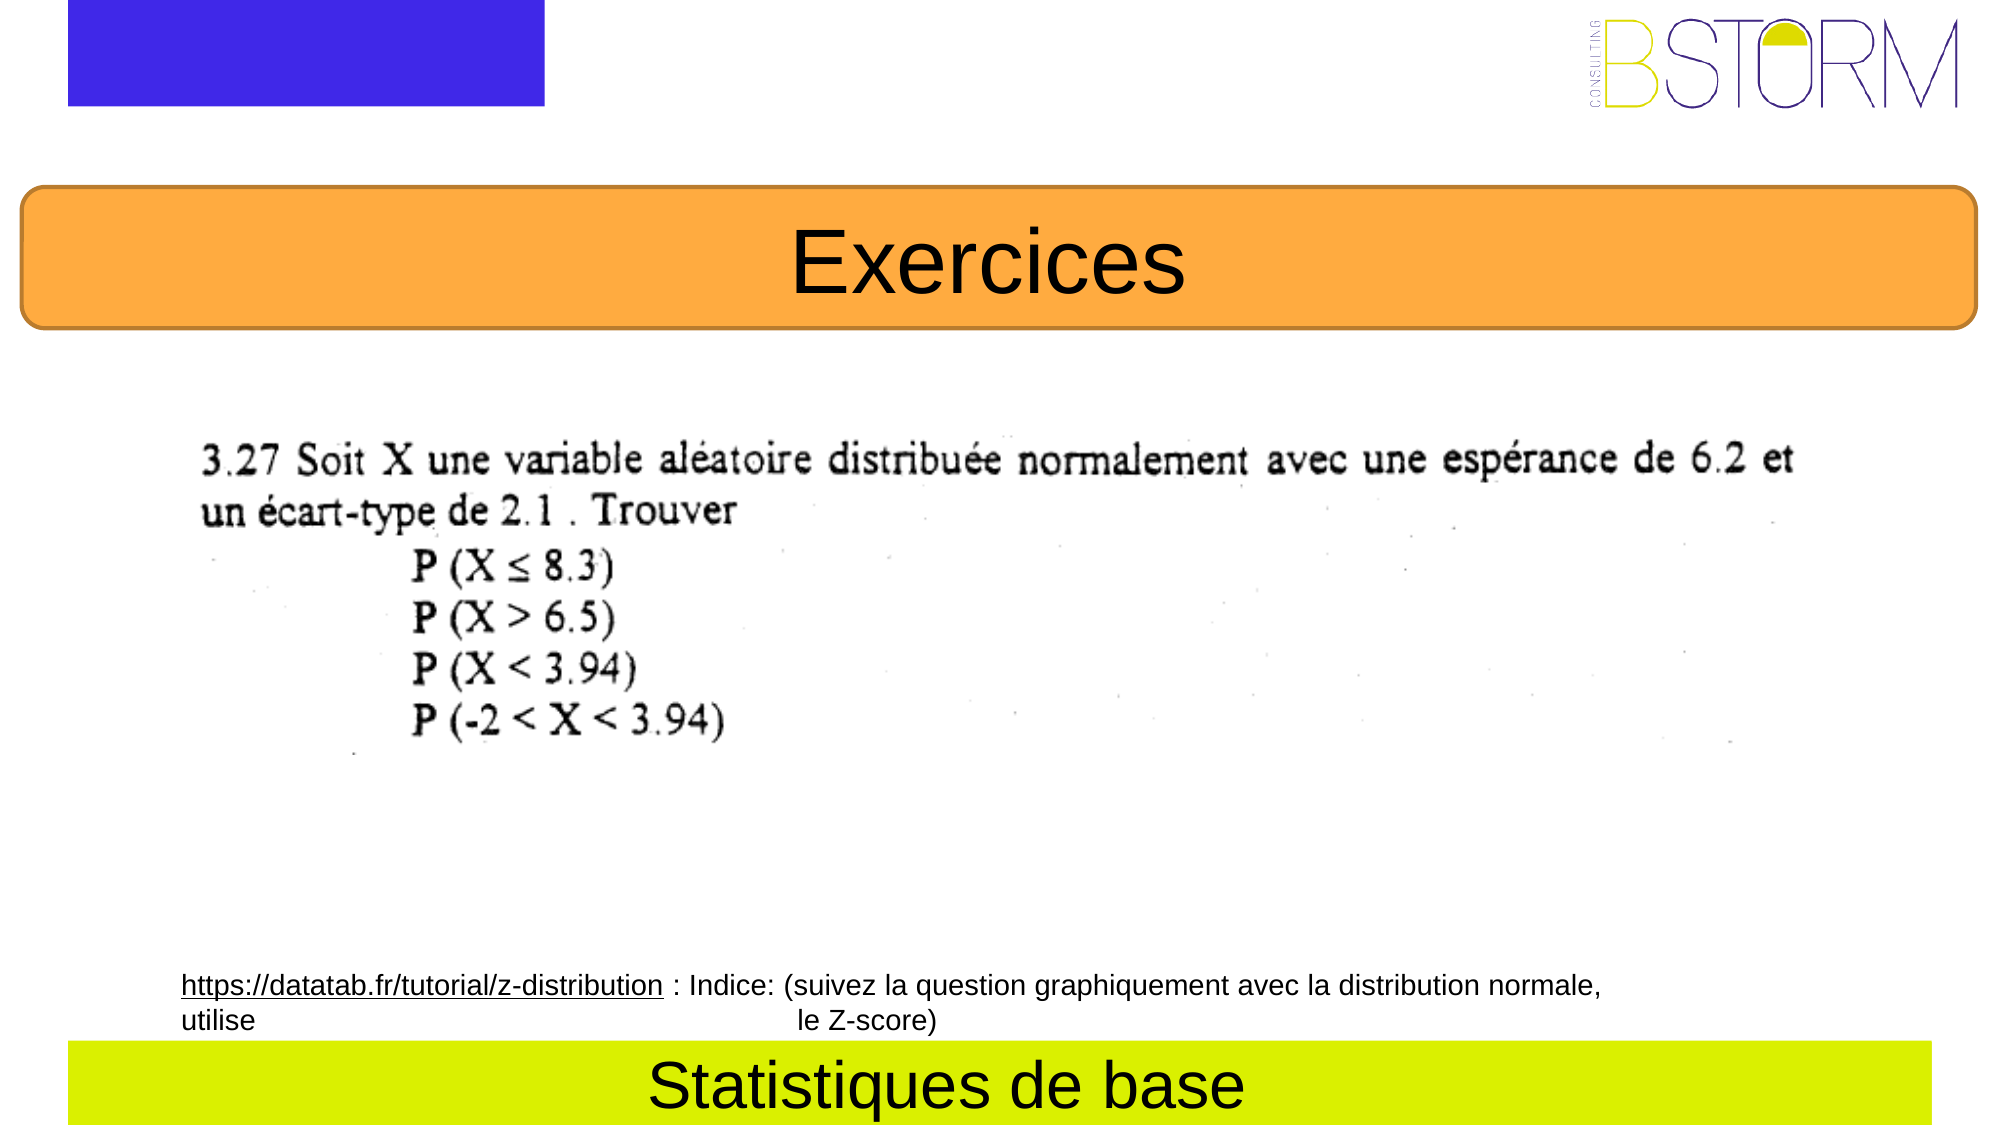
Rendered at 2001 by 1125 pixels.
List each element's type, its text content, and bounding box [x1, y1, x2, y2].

picture [194, 434, 1805, 755]
text_box Exercices [774, 194, 1223, 320]
text_box [68, 1040, 632, 1125]
text_box [1297, 1040, 1932, 1125]
text_box https://datatab.fr/tutorial/z-distribution : Indice: (suivez la question graphiquement avec la distribution normale, utilise le Z-score) [166, 959, 1690, 1044]
text_box Statistiques de base [632, 1044, 1297, 1125]
text_box [21, 186, 1977, 329]
picture [1571, 0, 1974, 126]
